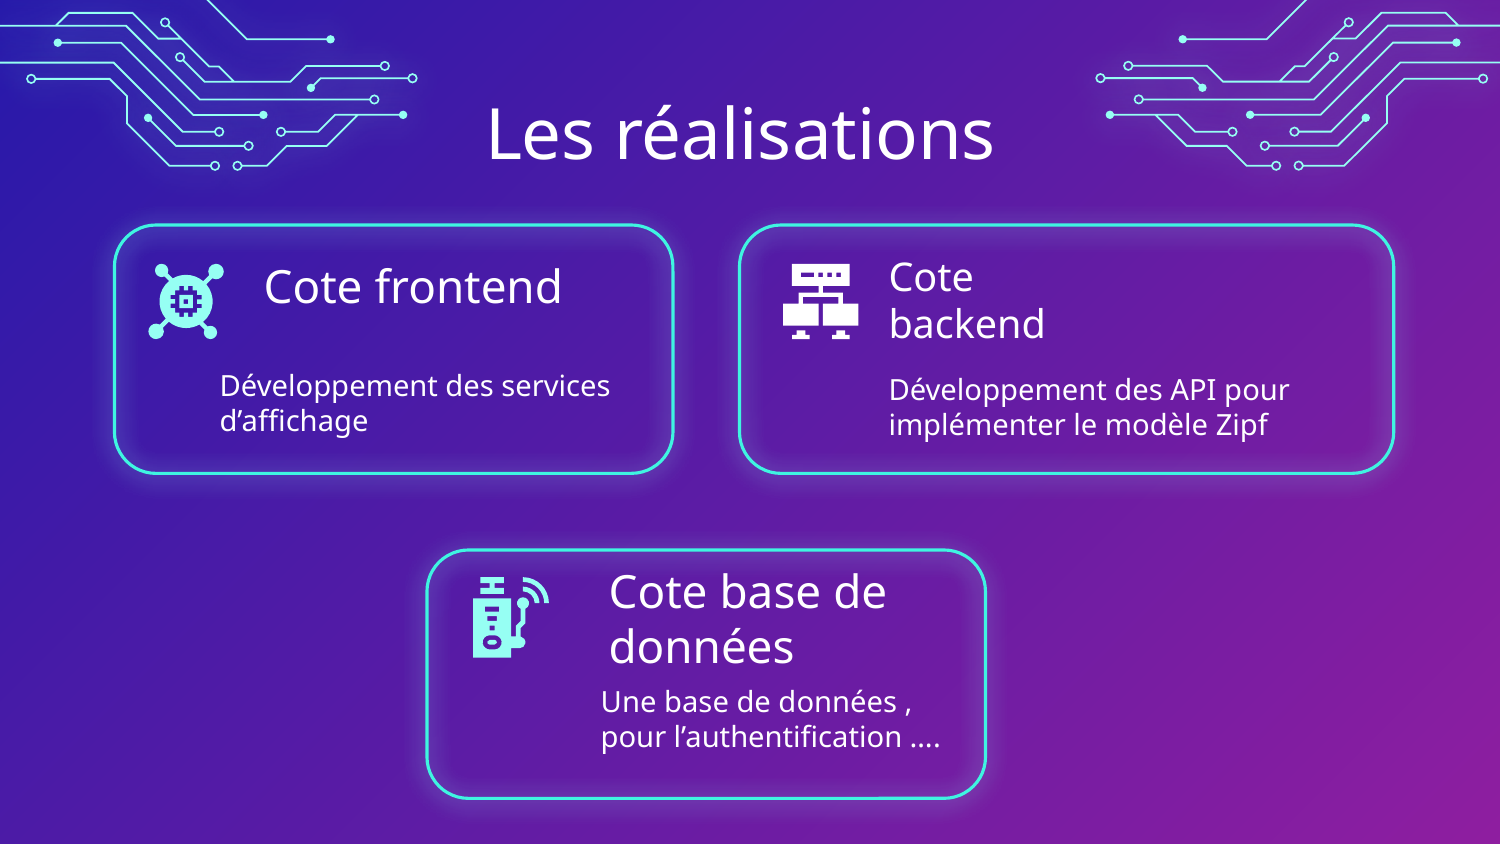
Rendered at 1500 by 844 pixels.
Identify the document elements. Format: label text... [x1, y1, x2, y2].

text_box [1207, 0, 1403, 284]
text_box [114, 225, 673, 474]
text_box [148, 291, 218, 340]
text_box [472, 576, 550, 658]
subtitle Développement des services d’affichage [204, 355, 641, 485]
text_box [739, 225, 1394, 474]
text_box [111, 0, 307, 283]
title Cote backend [873, 308, 1130, 338]
text_box [426, 549, 986, 799]
subtitle Développement des API pour implémenter le modèle Zipf [873, 376, 1405, 471]
subtitle Une base de données , pour l’authentification …. [585, 664, 994, 772]
text_box [179, 294, 193, 309]
title Cote base de données [593, 587, 986, 648]
title Cote frontend [248, 261, 583, 309]
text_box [782, 263, 859, 340]
title Les réalisations [312, 88, 1202, 183]
